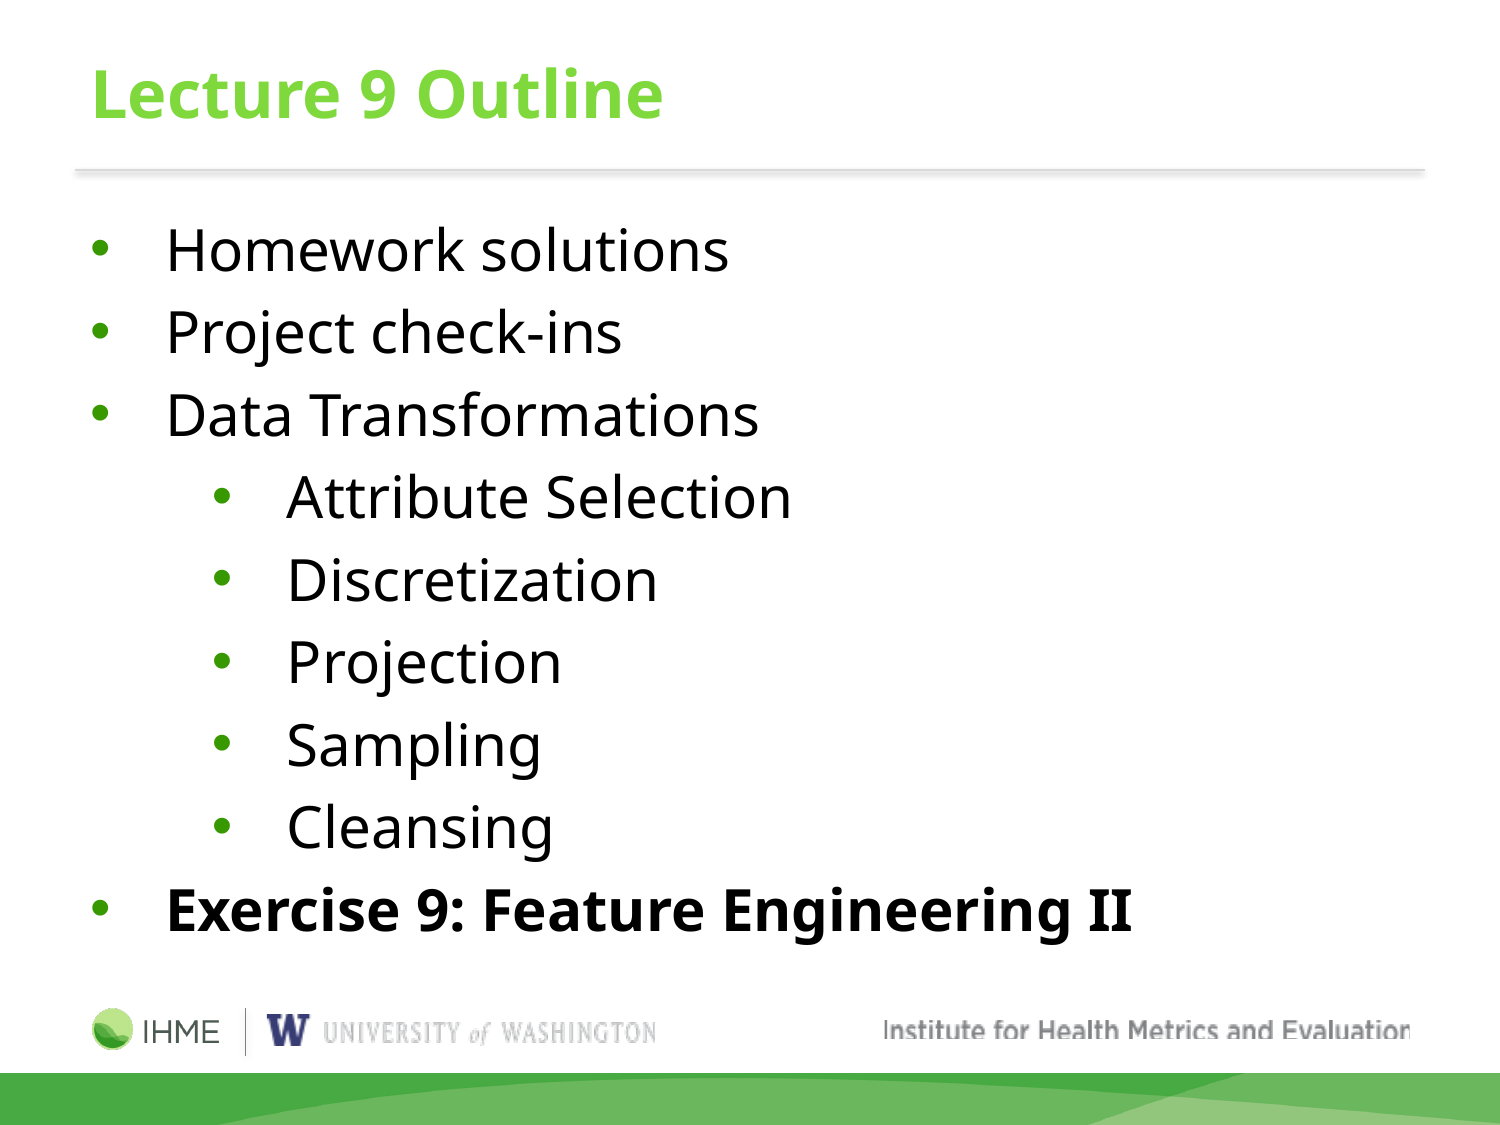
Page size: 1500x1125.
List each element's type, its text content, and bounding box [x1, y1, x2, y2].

list Homework solutions Project check-ins Data Transformations Attribute Selection Discretization Projection Sampling Cleansing Exercise 9: Feature Engineering II [75, 205, 1425, 944]
picture [0, 1073, 1500, 1125]
title Lecture 9 Outline [75, 44, 1425, 138]
picture [92, 1008, 219, 1050]
